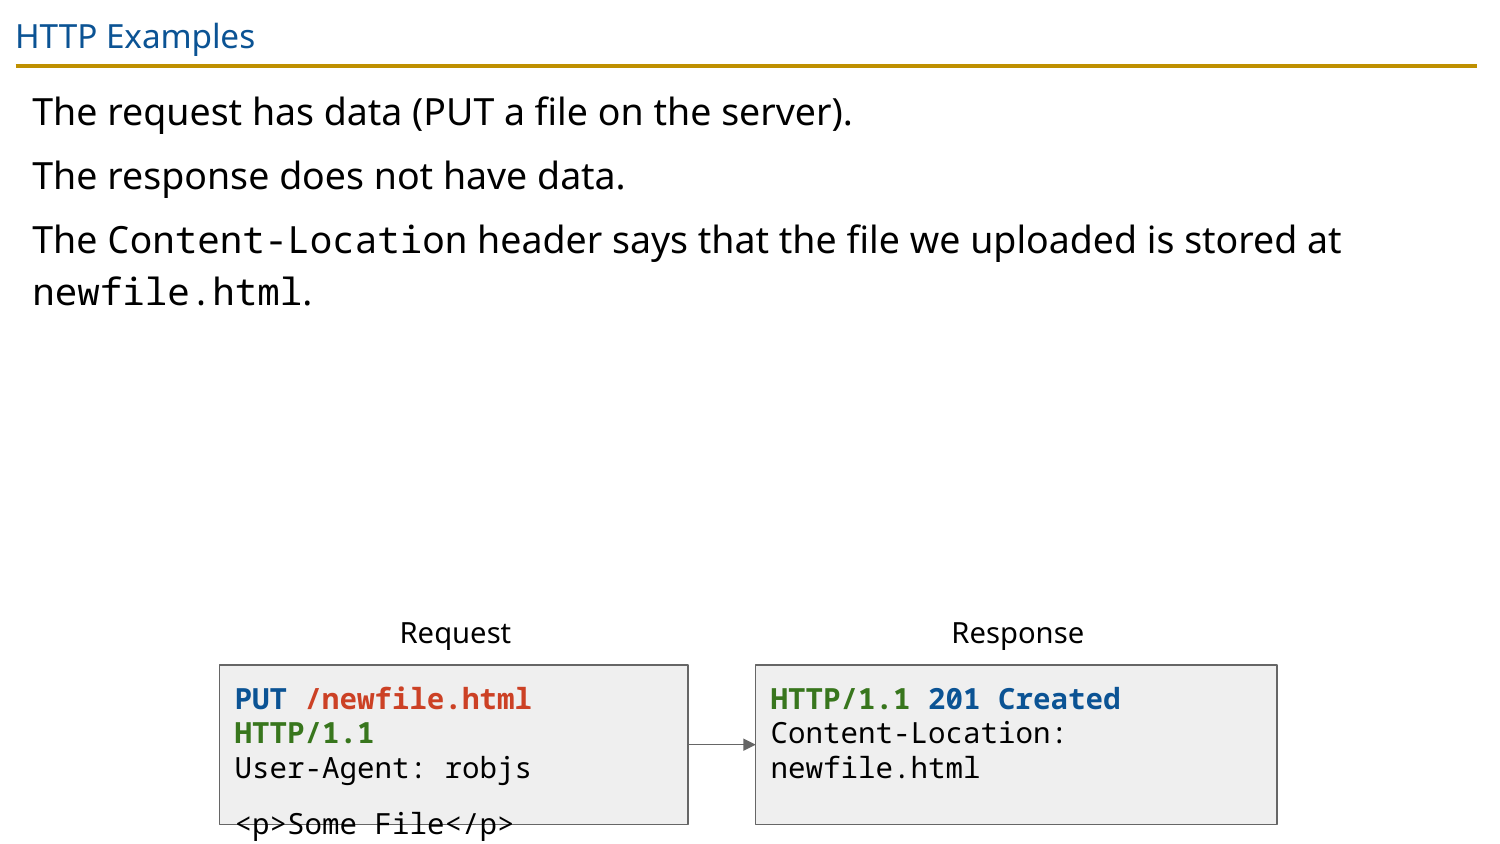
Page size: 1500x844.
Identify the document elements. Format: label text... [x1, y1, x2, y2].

list The request has data (PUT a file on the server). The response does not have data. The Content-Location header says that the file we uploaded is stored at newfile.html. [17, 65, 1480, 584]
text_box PUT /newfile.html HTTP/1.1 User-Agent: robjs <p>Some File</p> [219, 664, 688, 825]
title HTTP Examples [0, 0, 1500, 65]
text_box HTTP/1.1 201 Created Content-Location: newfile.html [755, 664, 1278, 825]
text_box Request [221, 599, 690, 665]
text_box Response [757, 599, 1279, 665]
